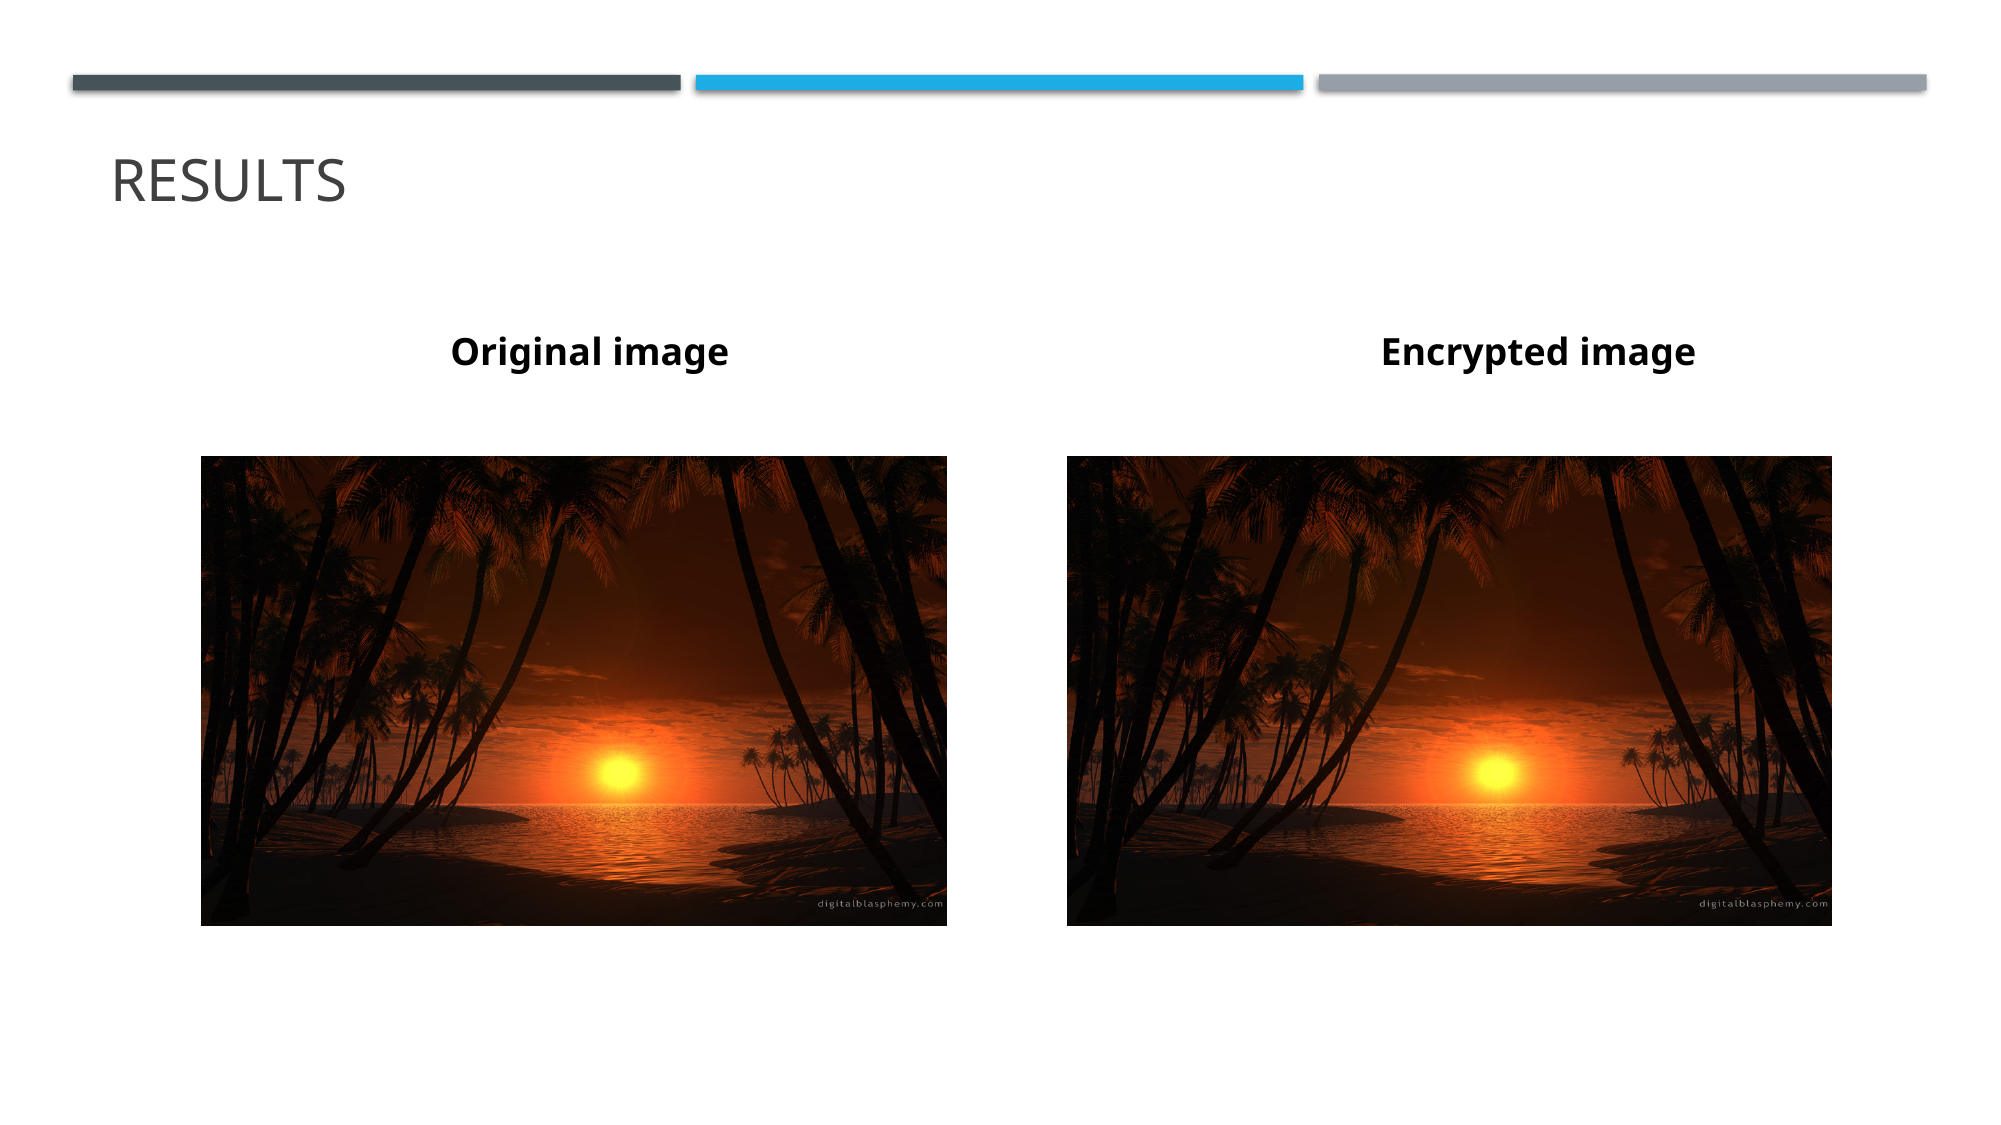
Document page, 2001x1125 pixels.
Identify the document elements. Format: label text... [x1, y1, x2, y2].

text_box Original image Encrypted image [201, 320, 1832, 381]
picture [1067, 455, 1833, 926]
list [201, 455, 948, 926]
title Results [95, 81, 1905, 276]
